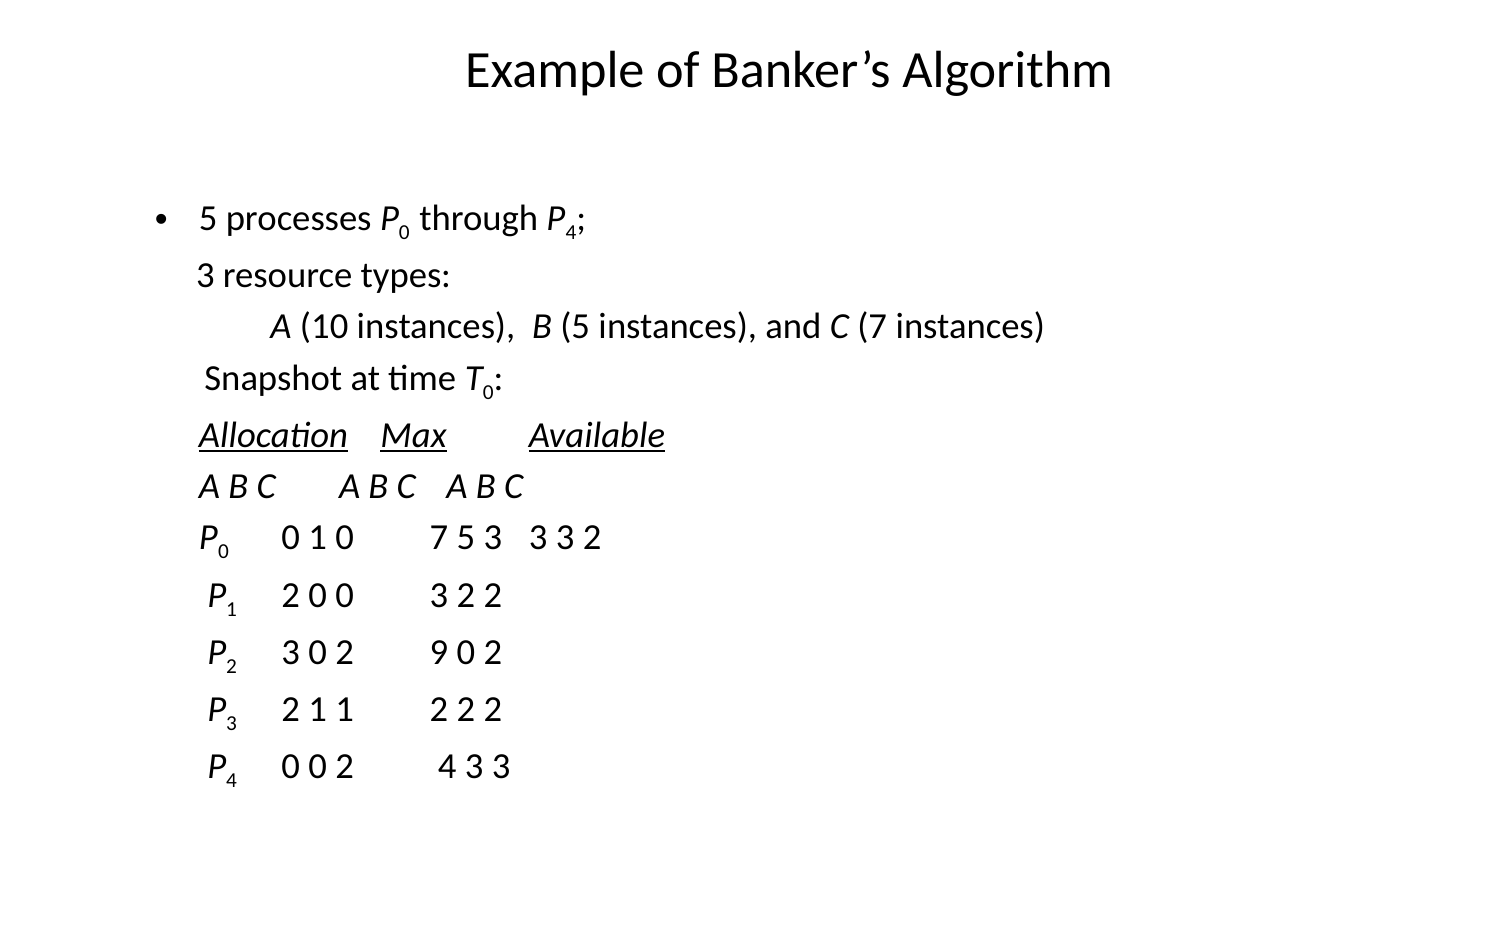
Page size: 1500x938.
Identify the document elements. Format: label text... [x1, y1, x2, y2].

list 5 processes P0 through P4; 3 resource types: A (10 instances), B (5 instances), and C (7 instances) Snapshot at time T0: Allocation Max Available A B C A B C A B C P0 0 1 0 7 5 3 3 3 2 P1 2 0 0 3 2 2 P2 3 0 2 9 0 2 P3 2 1 1 2 2 2 P4 0 0 2 4 3 3 [139, 185, 1440, 807]
title Example of Banker’s Algorithm [154, 27, 1425, 107]
